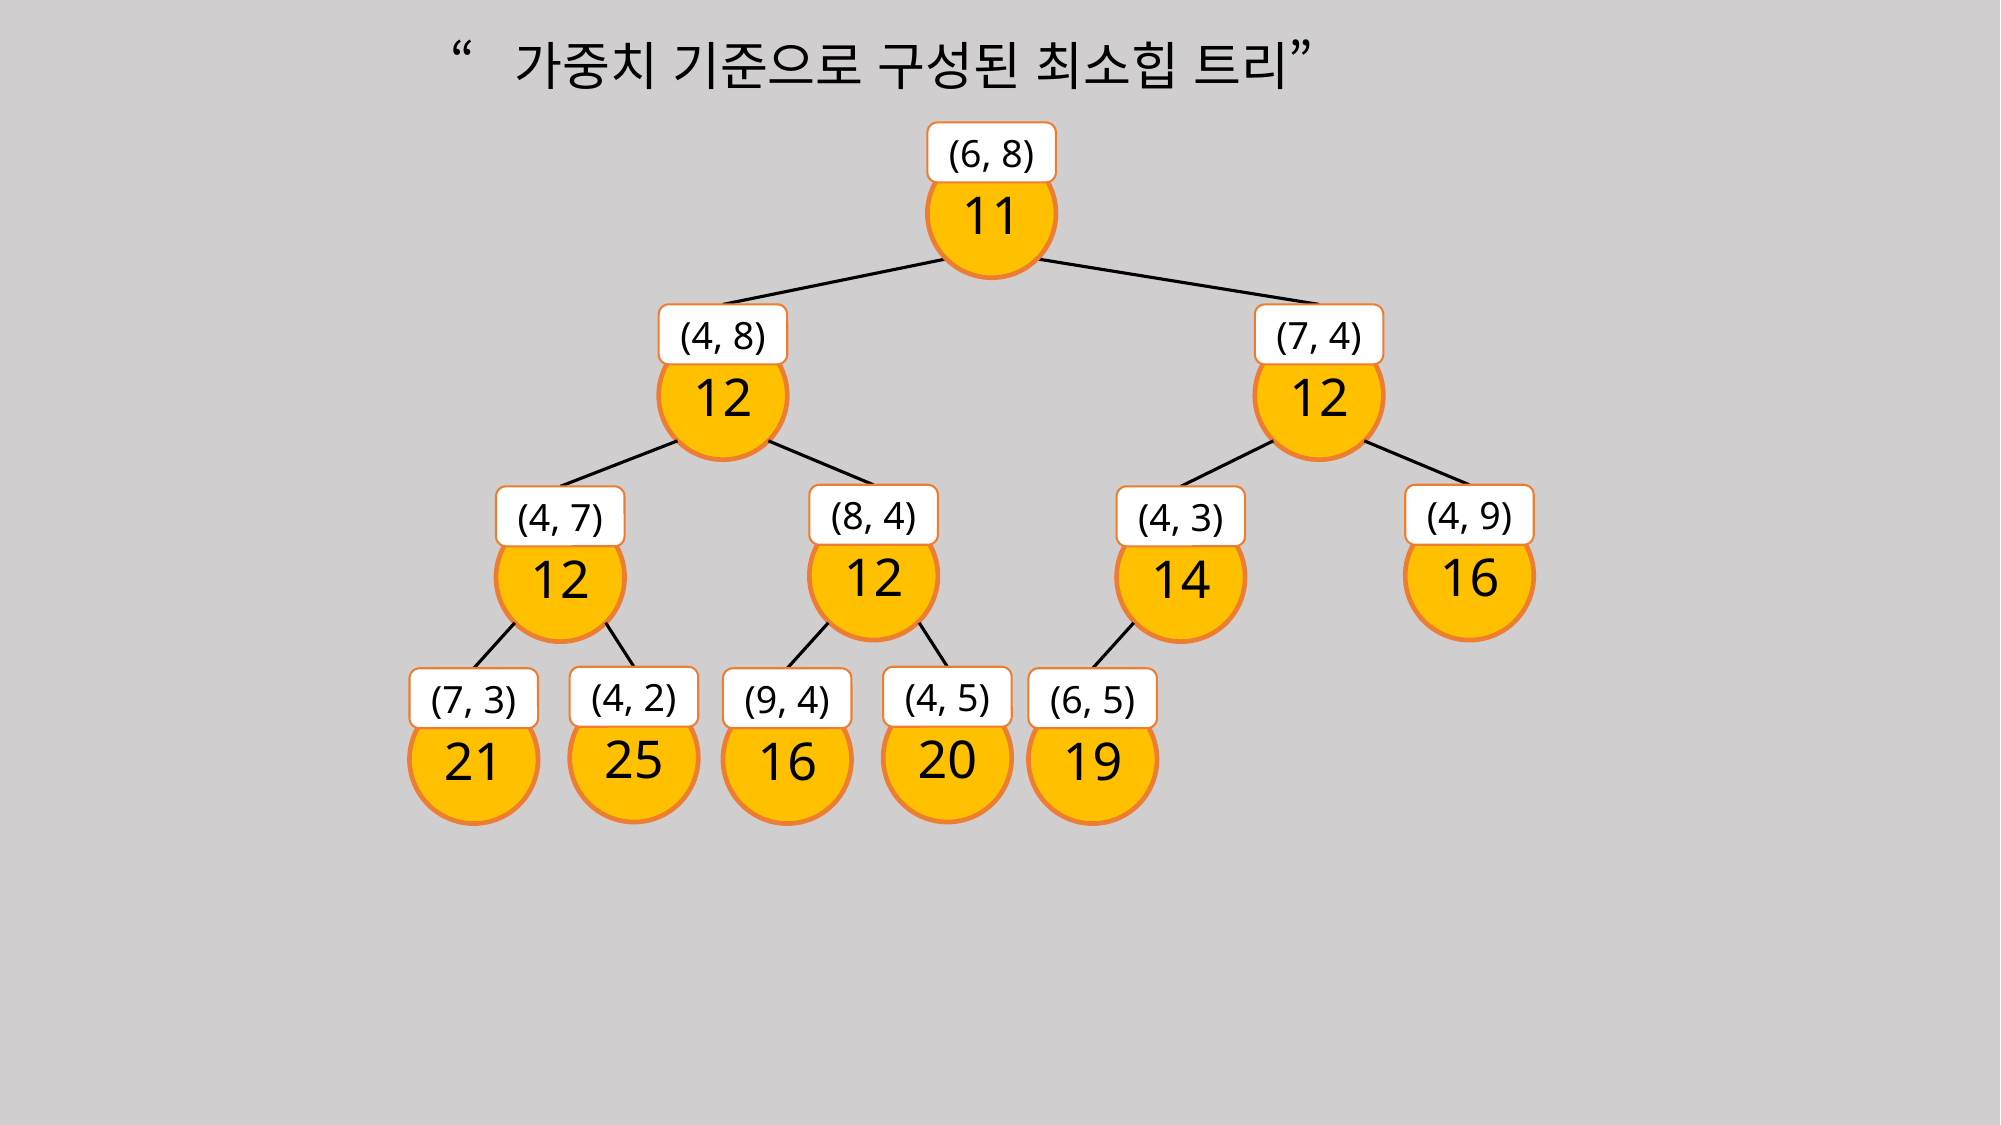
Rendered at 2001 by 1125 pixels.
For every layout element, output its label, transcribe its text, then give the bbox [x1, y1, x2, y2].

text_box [722, 668, 852, 824]
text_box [409, 668, 539, 824]
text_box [787, 622, 829, 668]
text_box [569, 666, 699, 823]
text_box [1028, 668, 1157, 824]
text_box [473, 622, 515, 668]
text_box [658, 304, 788, 460]
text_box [560, 440, 678, 487]
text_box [1254, 304, 1384, 460]
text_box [1116, 486, 1246, 642]
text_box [605, 622, 634, 666]
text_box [1405, 484, 1534, 641]
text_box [1092, 622, 1134, 668]
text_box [919, 622, 948, 666]
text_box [1180, 440, 1274, 487]
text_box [1364, 440, 1470, 485]
text_box “가중치 기준으로 구성된 최소힙 트리” [435, 25, 1329, 104]
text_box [809, 484, 938, 641]
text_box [722, 258, 947, 305]
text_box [927, 122, 1056, 278]
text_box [495, 486, 625, 642]
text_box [883, 666, 1012, 823]
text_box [1037, 258, 1320, 305]
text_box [768, 440, 874, 485]
